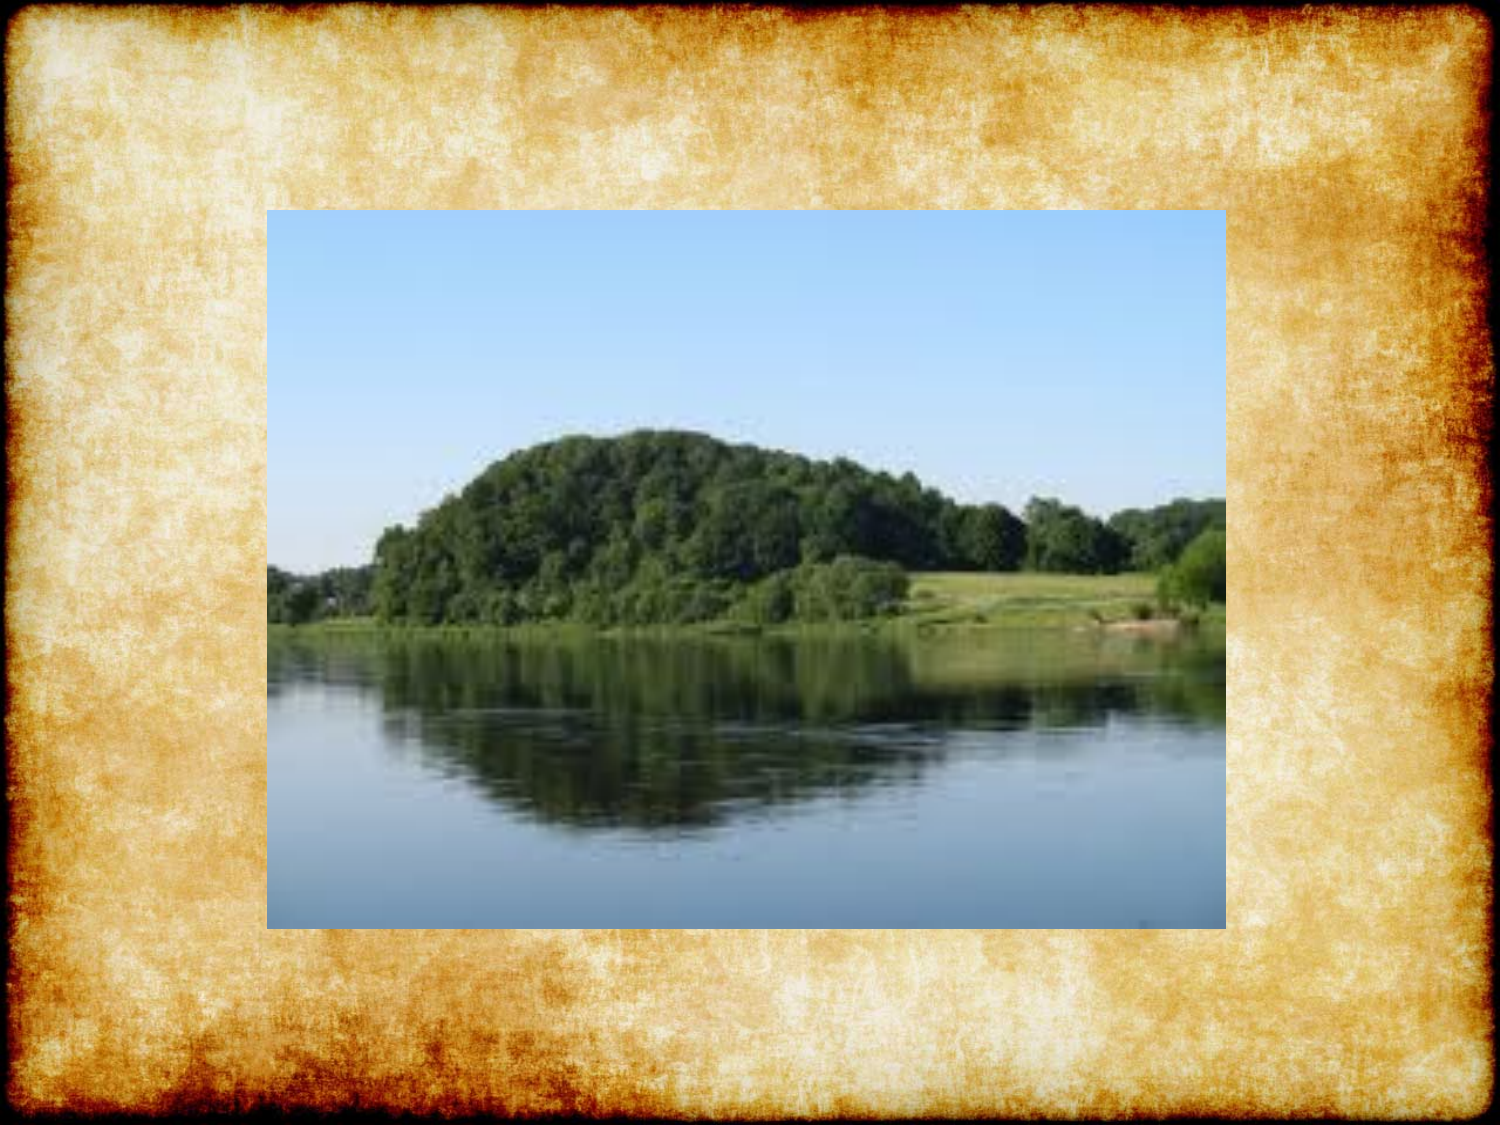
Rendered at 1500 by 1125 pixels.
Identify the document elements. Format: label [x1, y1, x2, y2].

picture [0, 0, 1500, 1125]
list [267, 210, 1226, 929]
